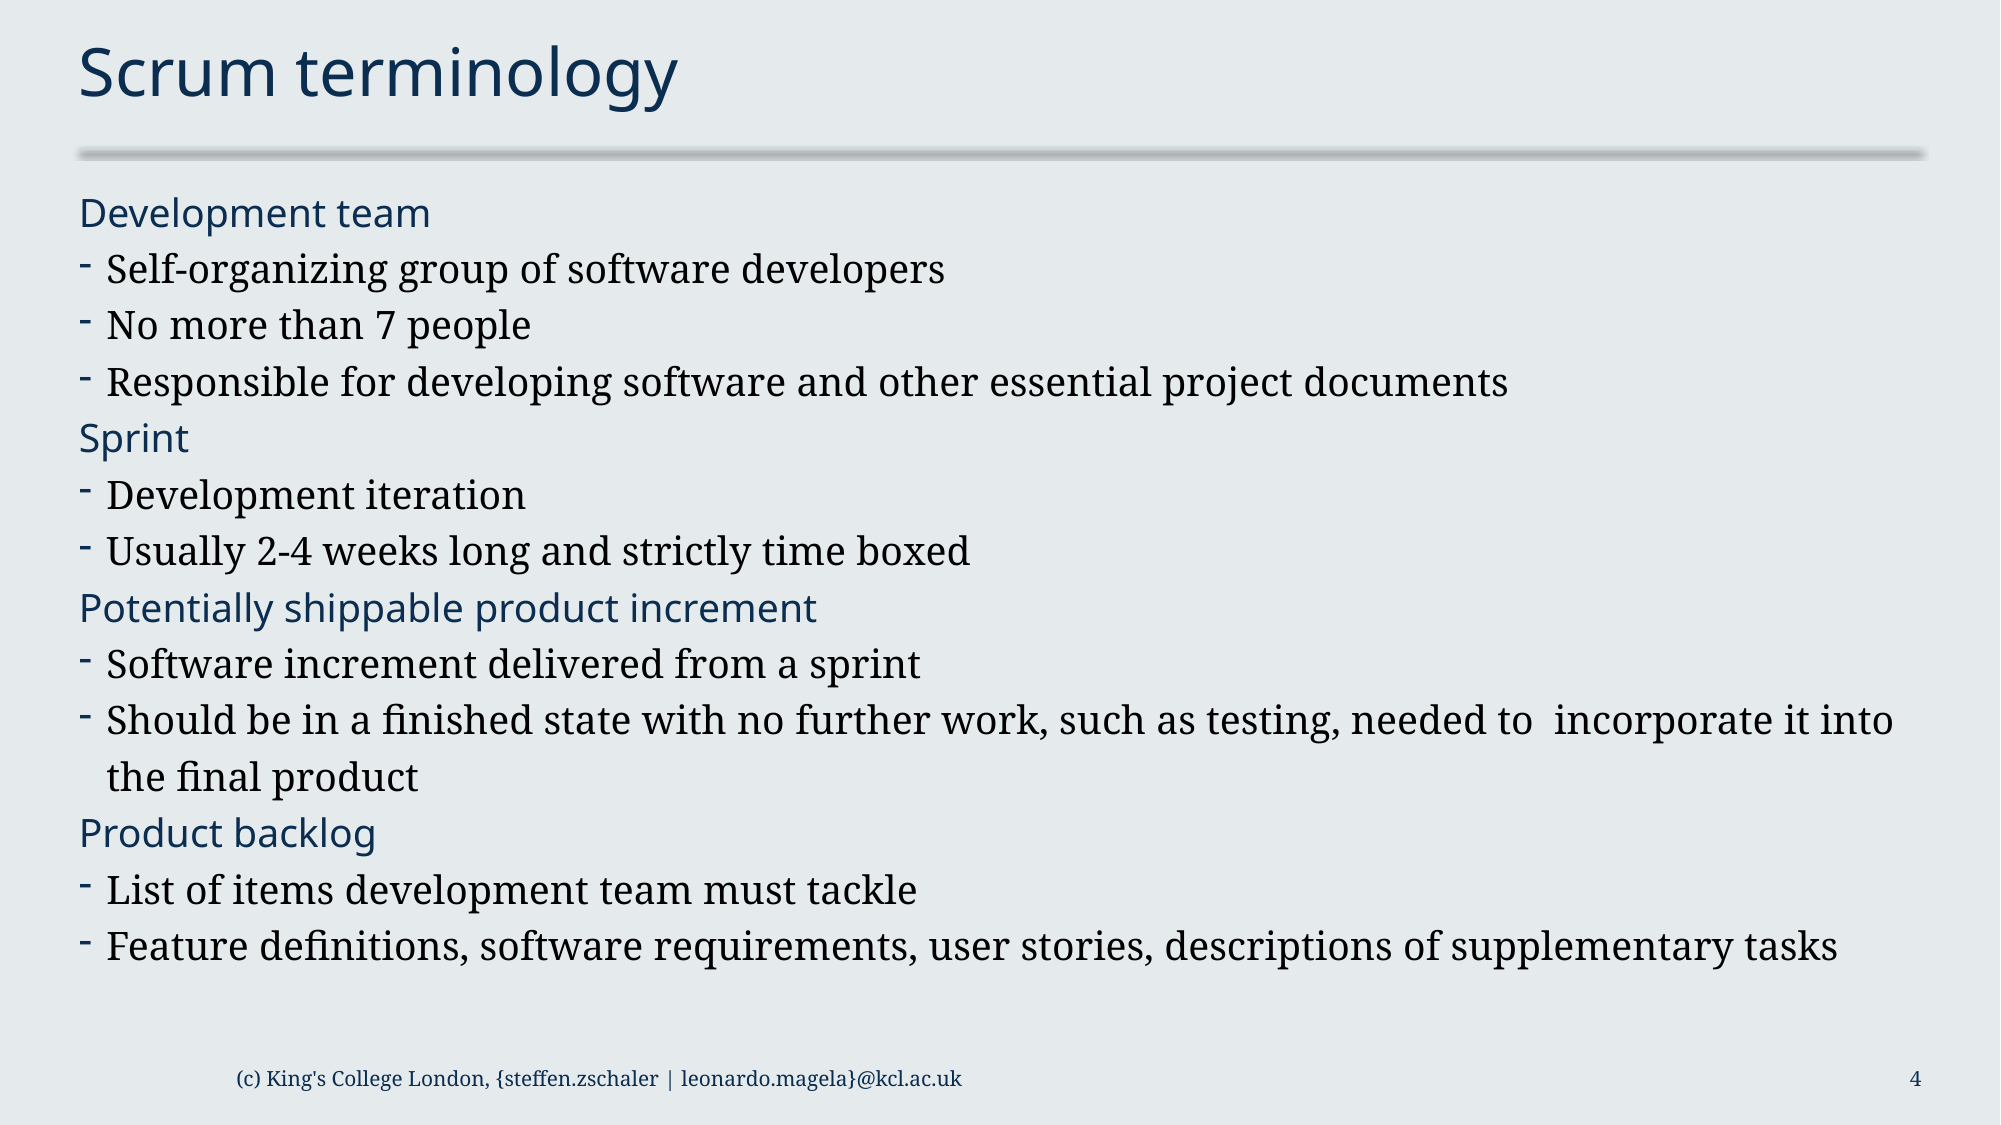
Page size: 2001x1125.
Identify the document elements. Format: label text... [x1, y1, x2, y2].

title Scrum terminology [78, 29, 1922, 148]
footer (c) King's College London, {steffen.zschaler | leonardo.magela}@kcl.ac.uk [236, 1065, 1763, 1125]
list Development team Self-organizing group of software developers No more than 7 people Responsible for developing software and other essential project documents Sprint Development iteration Usually 2-4 weeks long and strictly time boxed Potentially shippable product increment Software increment delivered from a sprint Should be in a finished state with no further work, such as testing, needed to incorporate it into the final product Product backlog List of items development team must tackle Feature definitions, software requirements, user stories, descriptions of supplementary tasks [78, 178, 1922, 976]
slide_number 4 [1763, 1065, 1922, 1125]
